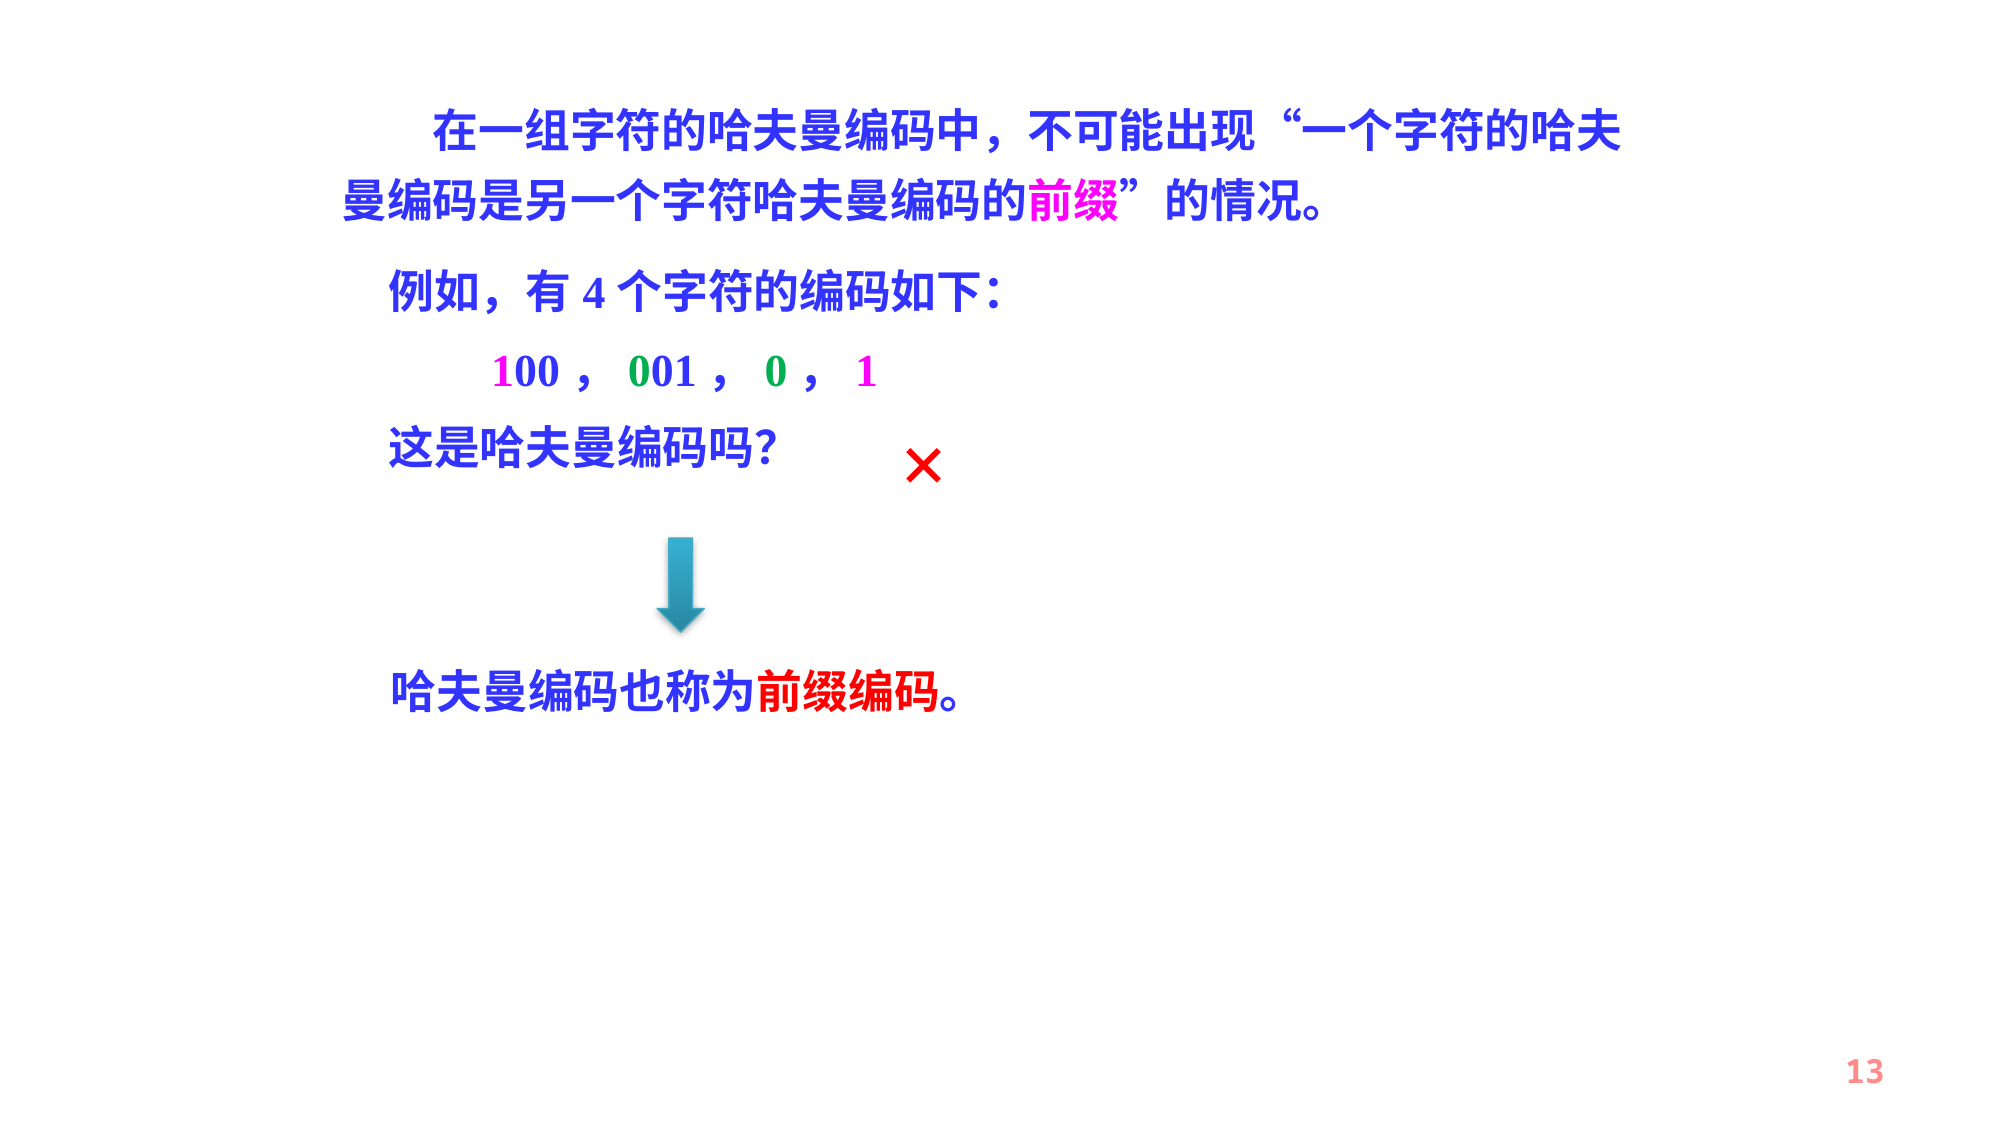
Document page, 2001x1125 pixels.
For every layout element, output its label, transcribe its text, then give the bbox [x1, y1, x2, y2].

text_box 例如，有4个字符的编码如下： 100，001，0，1 这是哈夫曼编码吗？ [373, 255, 1674, 481]
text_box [375, 538, 1127, 727]
text_box × [835, 410, 1013, 511]
text_box 在一组字符的哈夫曼编码中，不可能出现“一个字符的哈夫曼编码是另一个字符哈夫曼编码的前缀”的情况。 [326, 78, 1674, 235]
slide_number 13 [1433, 1042, 1900, 1103]
